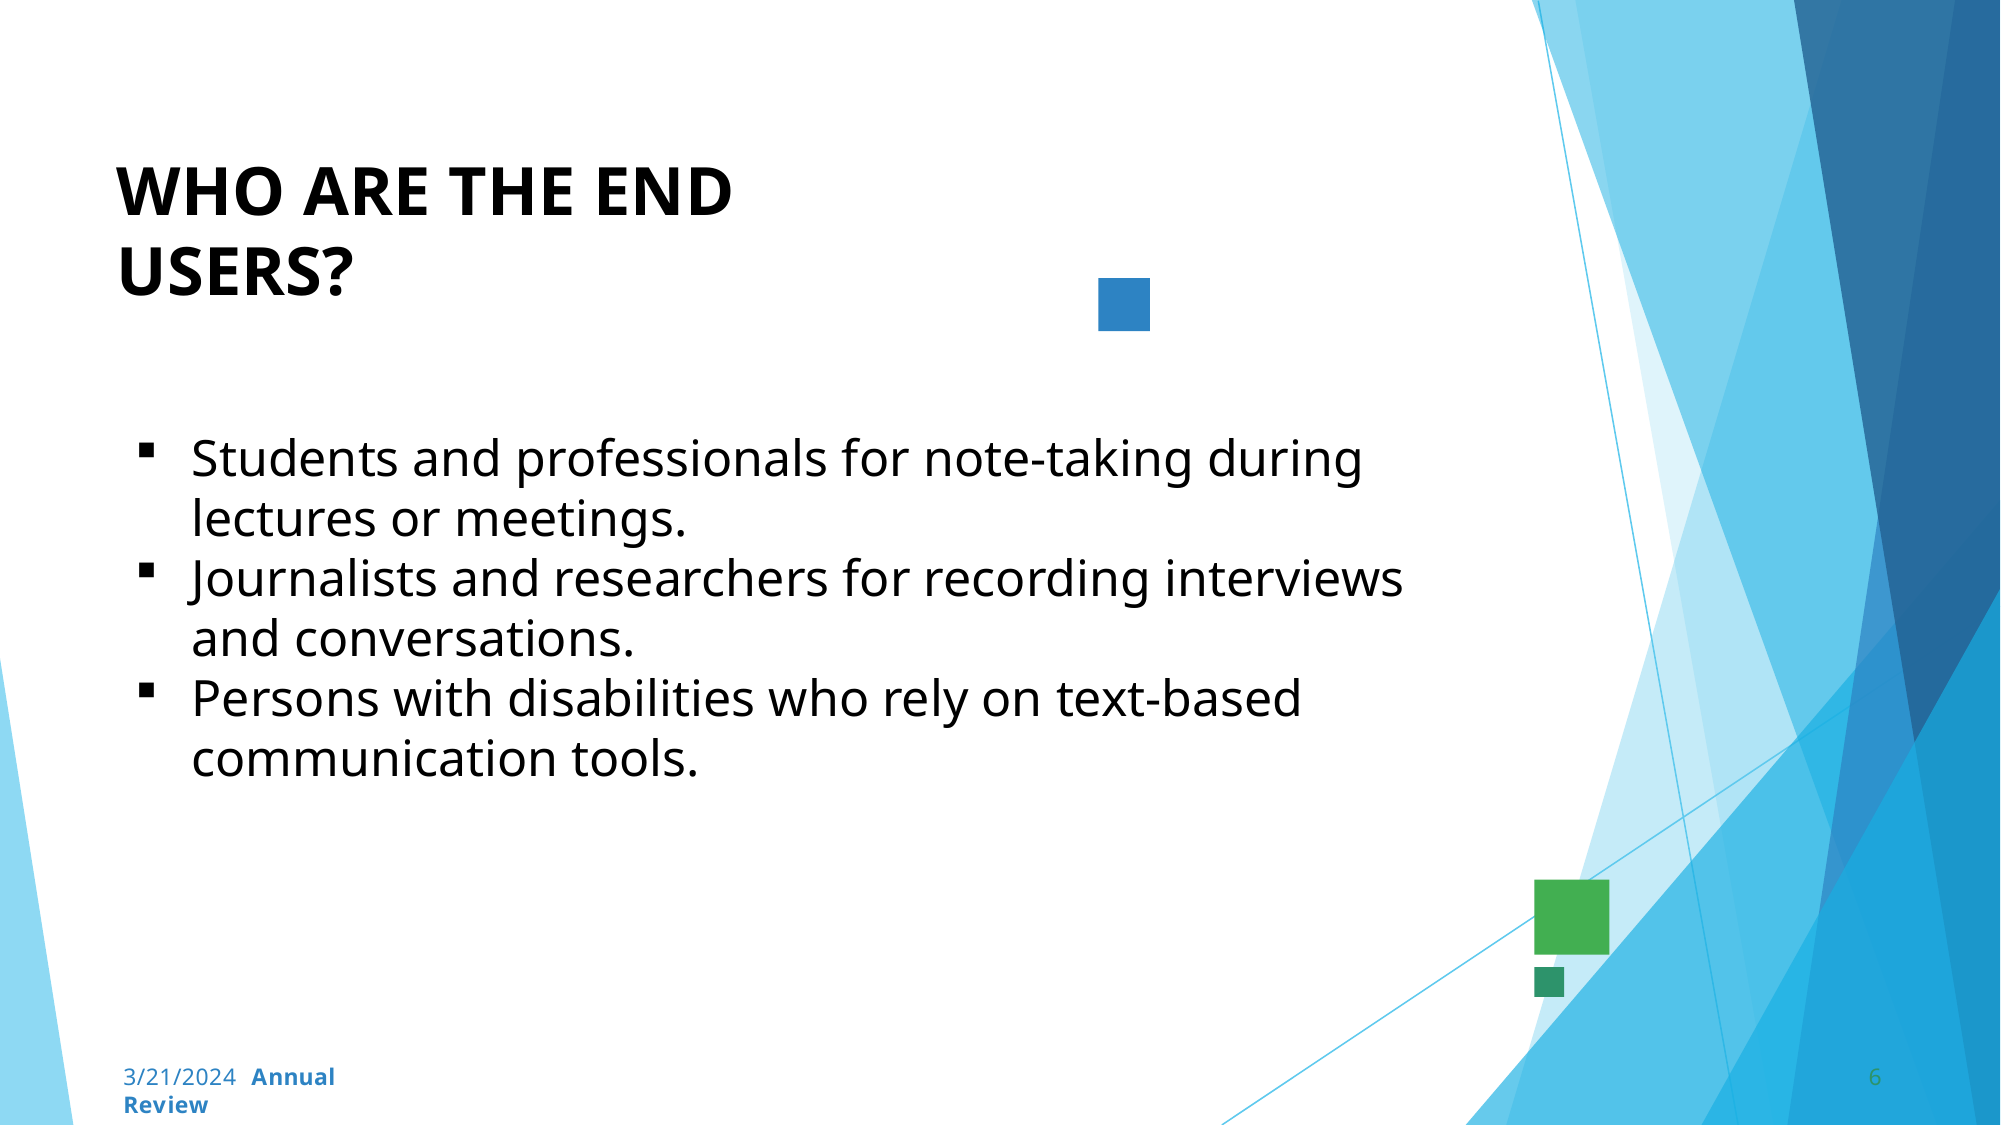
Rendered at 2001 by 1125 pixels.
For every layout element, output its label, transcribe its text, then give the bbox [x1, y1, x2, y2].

slide_number 6 [1862, 1061, 1888, 1125]
text_box 3/21/2024 Annual Review [121, 1101, 417, 1118]
text_box [1534, 967, 1565, 997]
picture [118, 1012, 477, 1093]
text_box [1098, 278, 1150, 332]
text_box [1534, 879, 1610, 955]
text_box Students and professionals for note-taking during lectures or meetings. Journalists and researchers for recording interviews and conversations. Persons with disabilities who rely on text-based communication tools. [120, 418, 1500, 914]
title WHO ARE THE END USERS? [114, 146, 938, 337]
